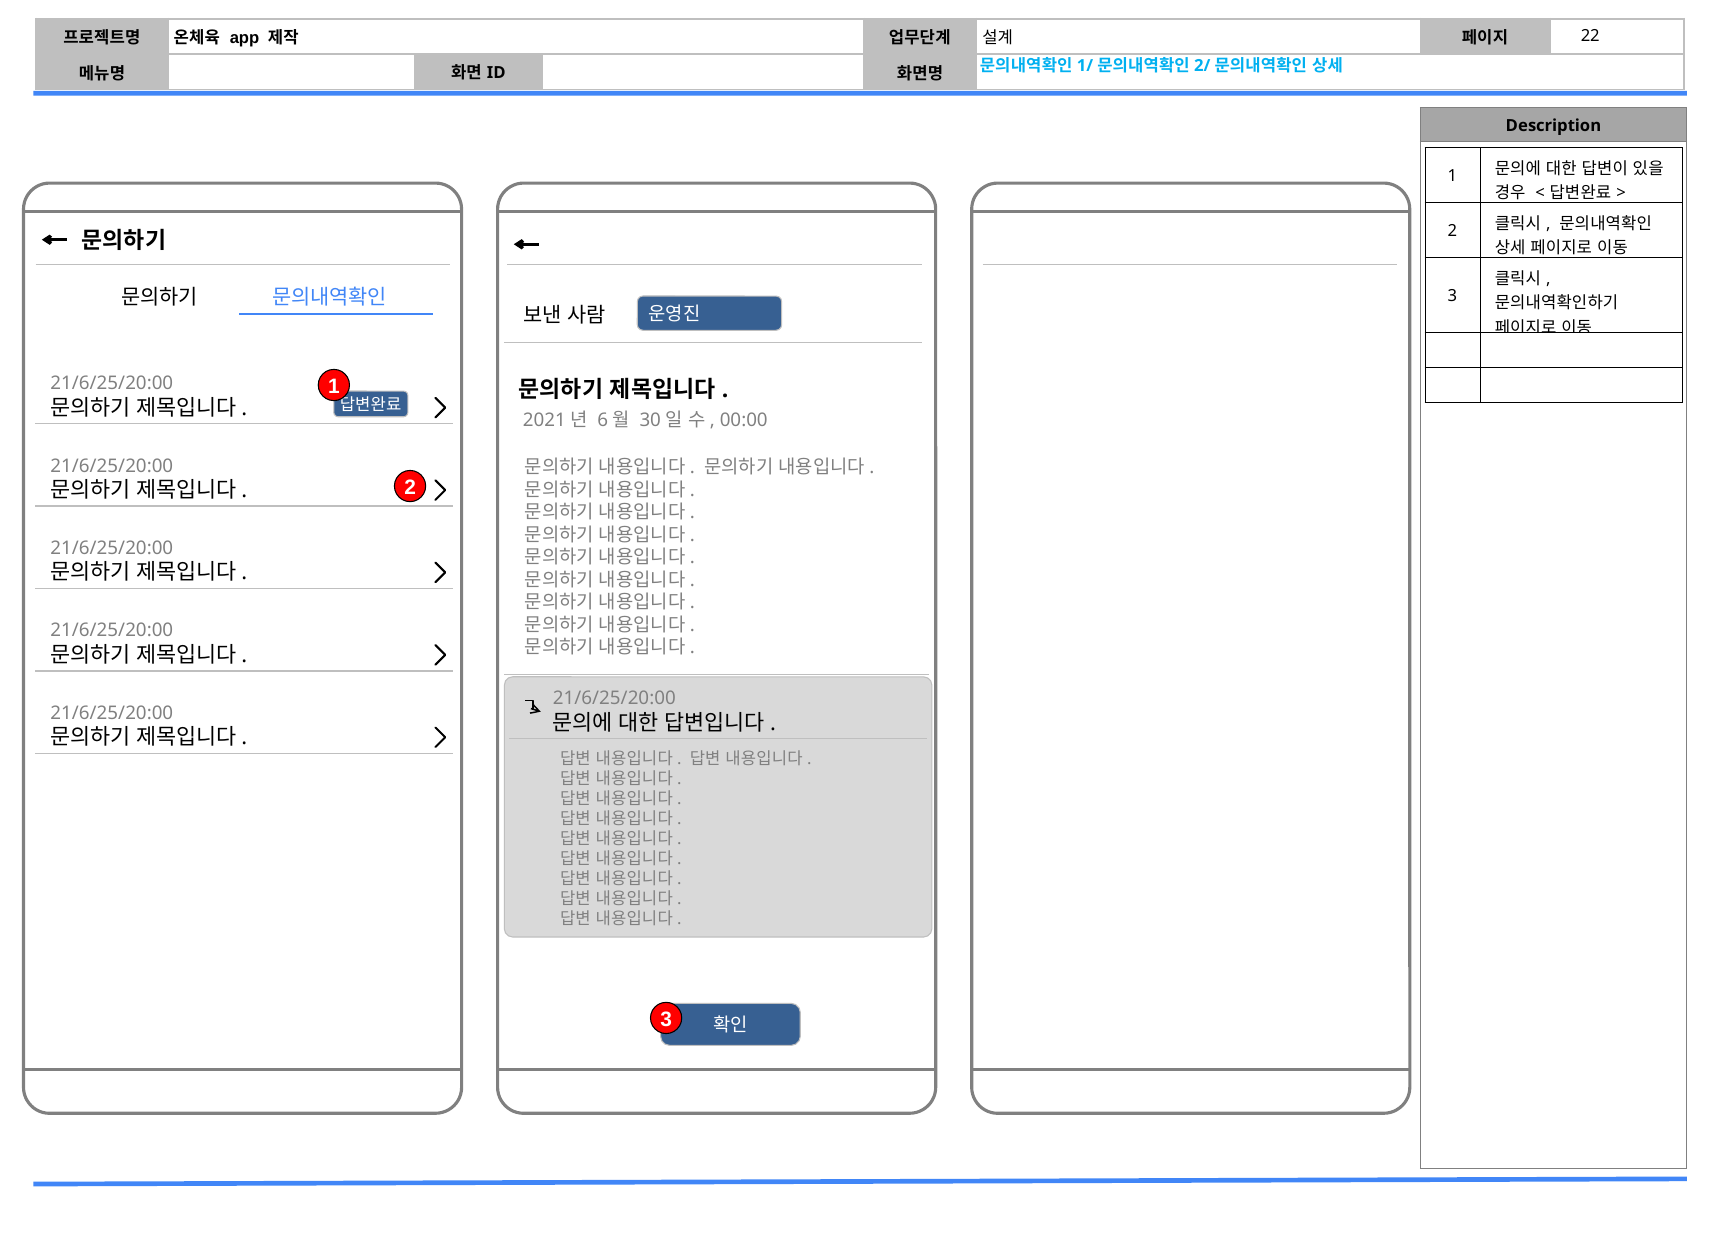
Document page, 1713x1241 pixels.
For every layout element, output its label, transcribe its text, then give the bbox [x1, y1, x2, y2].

table_cell [1426, 368, 1480, 402]
text_box 문의하기 내용입니다. 문의하기 내용입니다. 문의하기 내용입니다. 문의하기 내용입니다. 문의하기 내용입니다. 문의하기 내용입니다. 문의하기 내용입니다. 문의하기 내용입니다. 문의하기 내용입니다. 문의하기 내용입니다. [524, 454, 901, 672]
table_header 문의에 대한 답변이 있을 경우 <답변완료> [1481, 148, 1682, 202]
table_cell [1481, 333, 1682, 367]
table_cell 2 [1426, 203, 1480, 257]
table_cell 3 [1426, 258, 1480, 332]
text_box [34, 700, 453, 754]
text_box 확인 [658, 1001, 803, 1048]
text_box 문의하기 문의내역확인 [30, 271, 450, 309]
list 문의내역확인1/문의내역확인2/문의내역확인 상세 [979, 49, 1677, 80]
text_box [34, 617, 453, 672]
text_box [34, 370, 453, 424]
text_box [34, 535, 453, 589]
table_cell [1481, 368, 1682, 402]
text_box 보낸 사람 [523, 301, 635, 327]
text_box 문의하기 [81, 225, 229, 254]
text_box 문의하기 제목입니다. [518, 374, 894, 402]
table_cell 클릭시, 문의내역확인하기 페이지로 이동 [1481, 258, 1682, 332]
table_cell 클릭시, 문의내역확인 상세 페이지로 이동 [1481, 203, 1682, 257]
text_box 운영진 [635, 293, 784, 333]
text_box 3 [648, 1000, 684, 1036]
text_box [34, 452, 453, 507]
table_cell [1426, 333, 1480, 367]
table_header 1 [1426, 148, 1480, 202]
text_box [504, 674, 933, 951]
text_box 2021년 6월 30일 수, 00:00 [522, 407, 899, 431]
